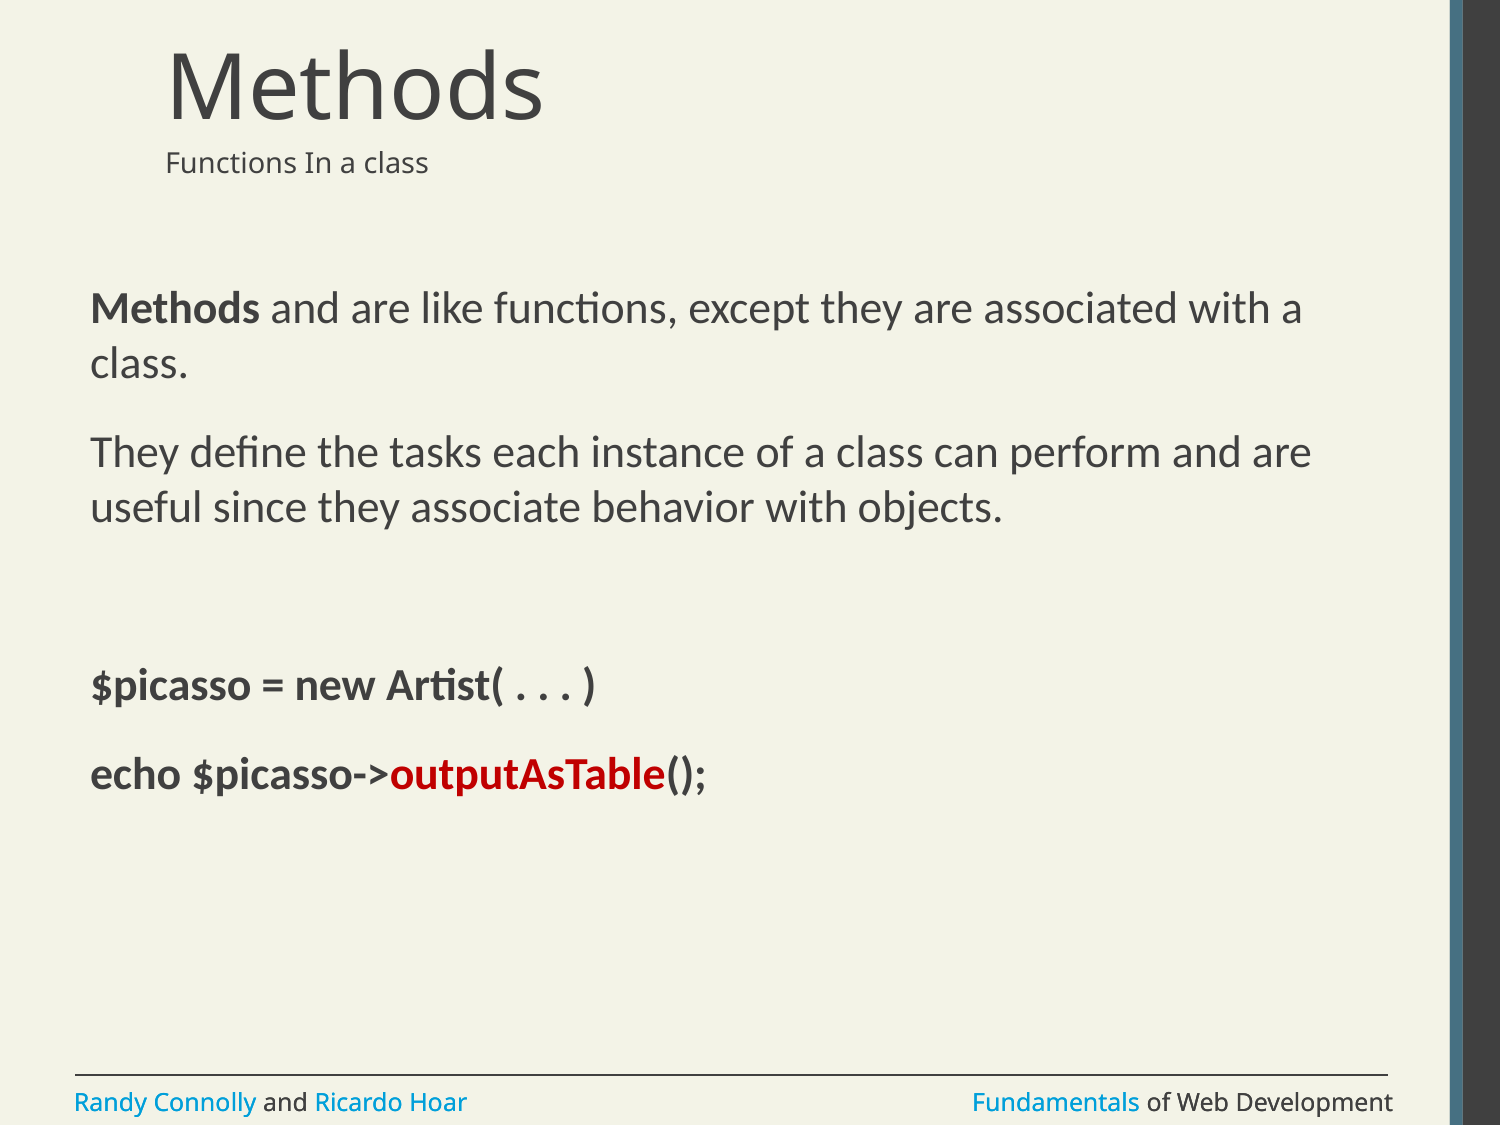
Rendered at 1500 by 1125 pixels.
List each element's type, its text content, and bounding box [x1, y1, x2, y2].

list Functions In a class [150, 137, 1200, 188]
title Methods [150, 20, 1425, 188]
list Methods and are like functions, except they are associated with a class. They define the tasks each instance of a class can perform and are useful since they associate behavior with objects. $picasso = new Artist( . . . ) echo $picasso->outputAsTable(); [75, 270, 1400, 1013]
